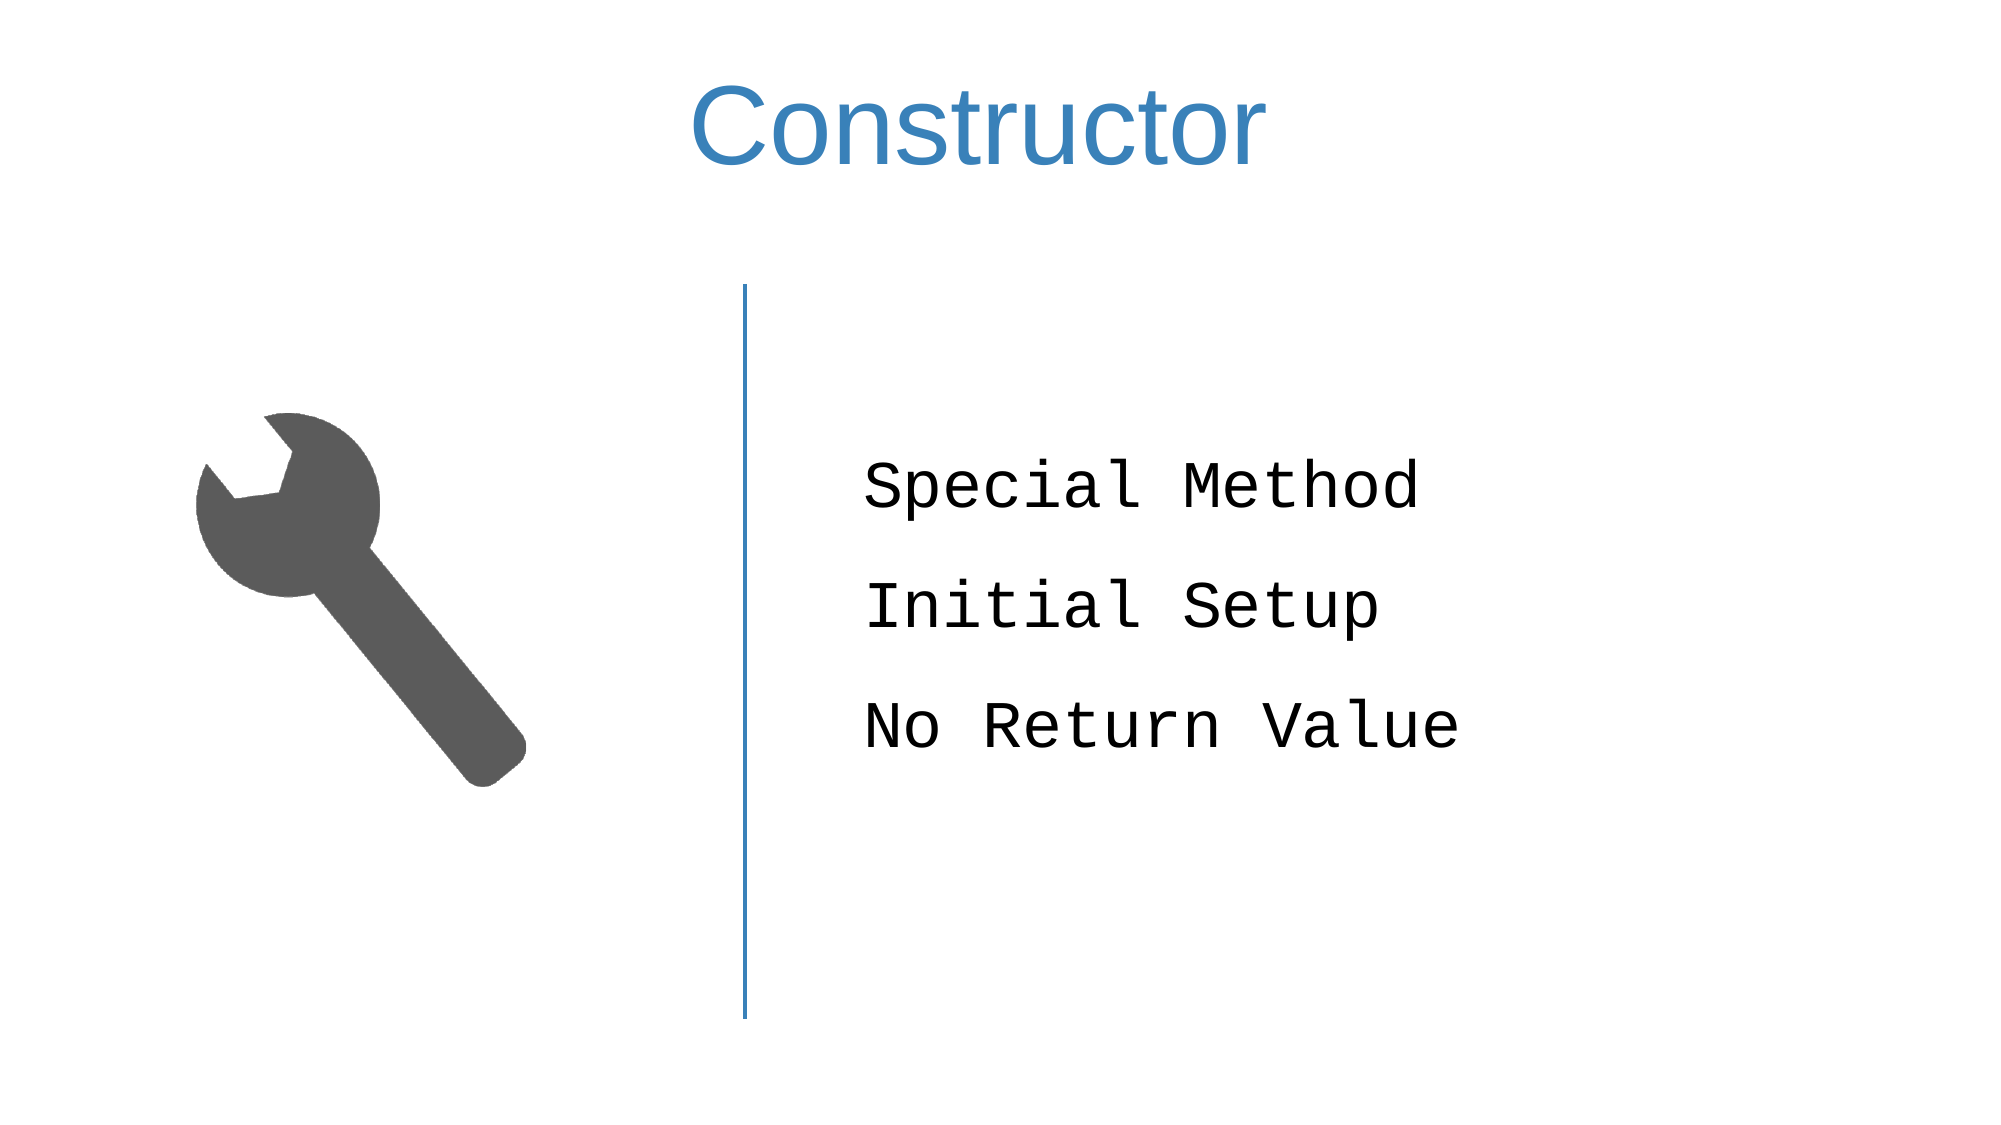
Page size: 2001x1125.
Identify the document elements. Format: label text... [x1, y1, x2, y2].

text_box Constructor [686, 49, 1272, 187]
text_box Special Method Initial Setup No Return Value [861, 398, 1467, 761]
text_box [196, 413, 527, 787]
